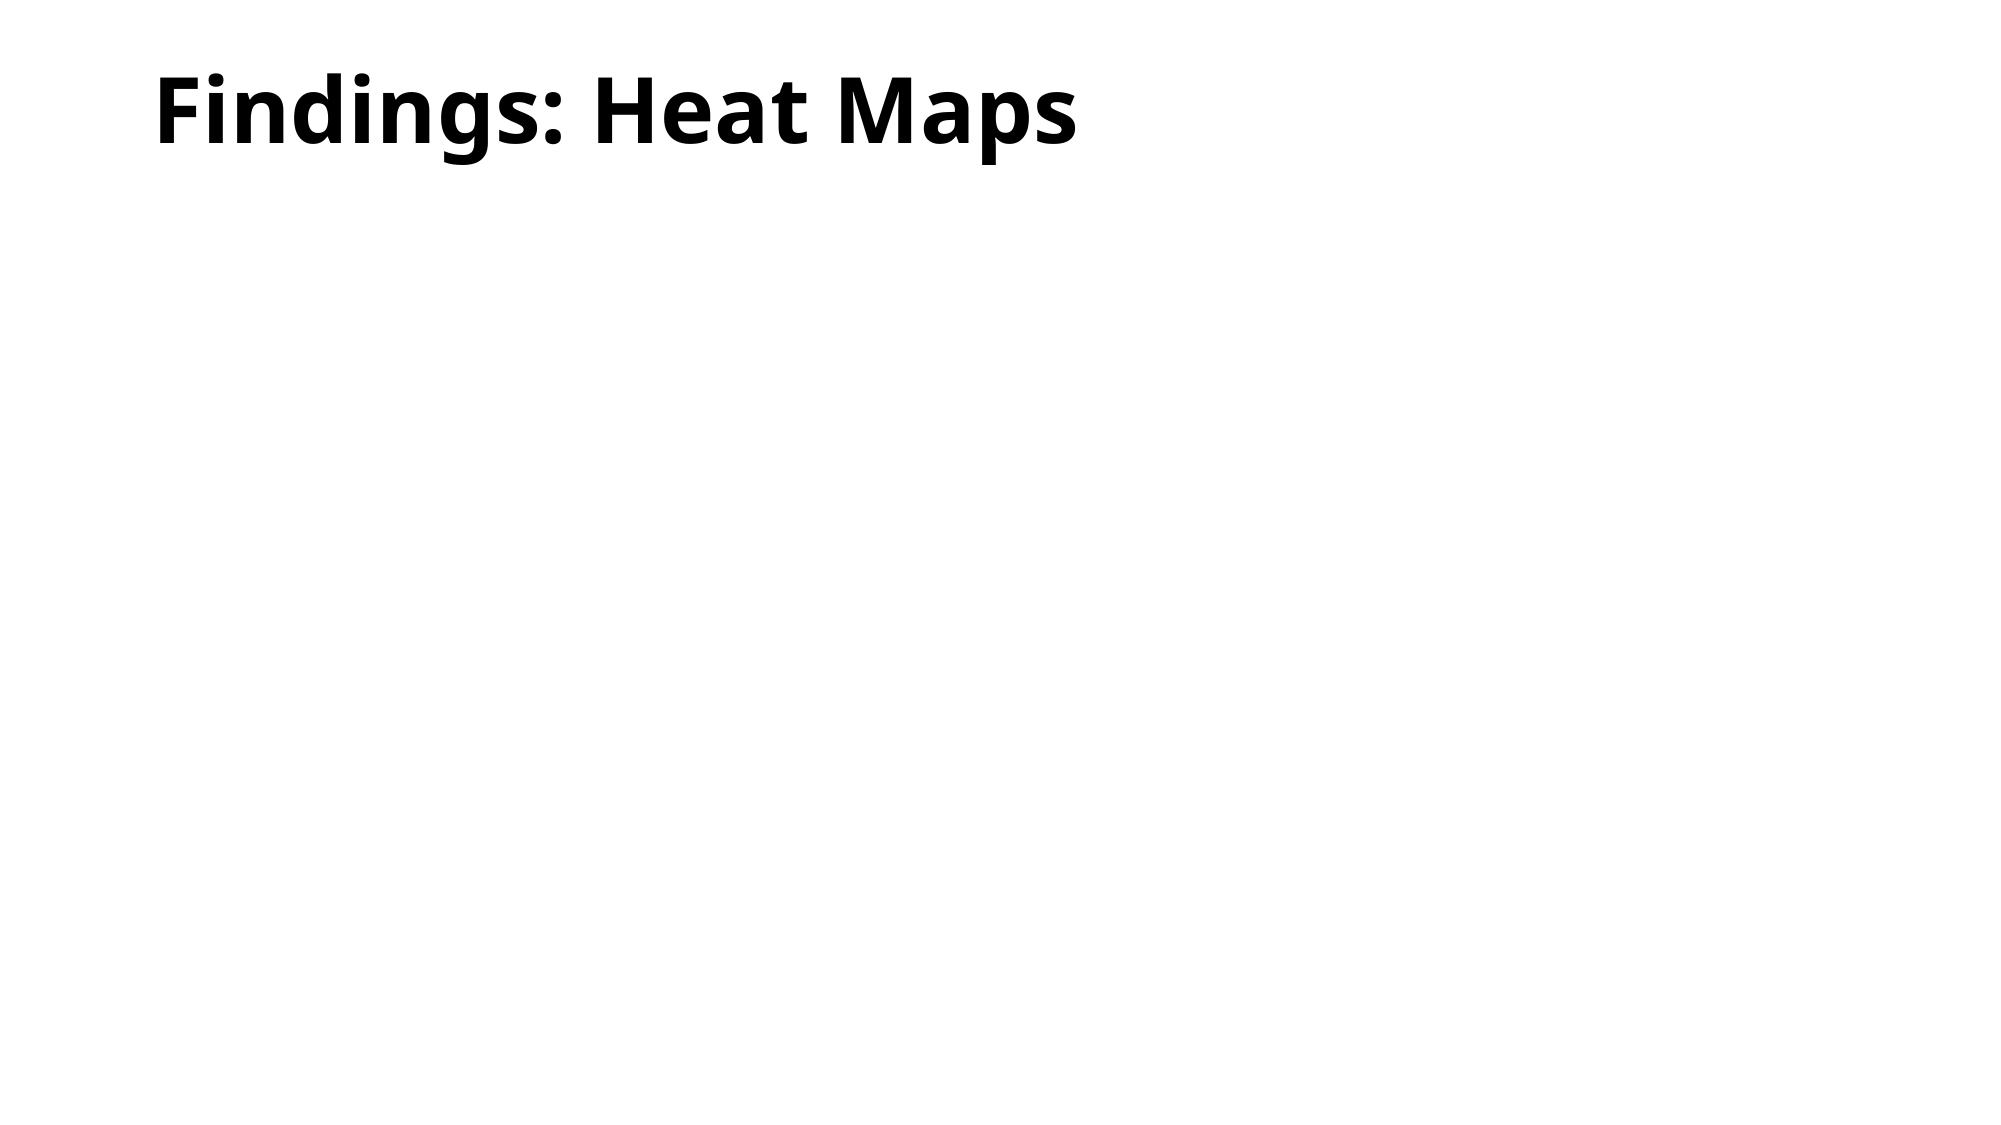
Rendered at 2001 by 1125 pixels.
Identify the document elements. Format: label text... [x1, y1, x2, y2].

title Findings: Heat Maps [137, 59, 1863, 278]
